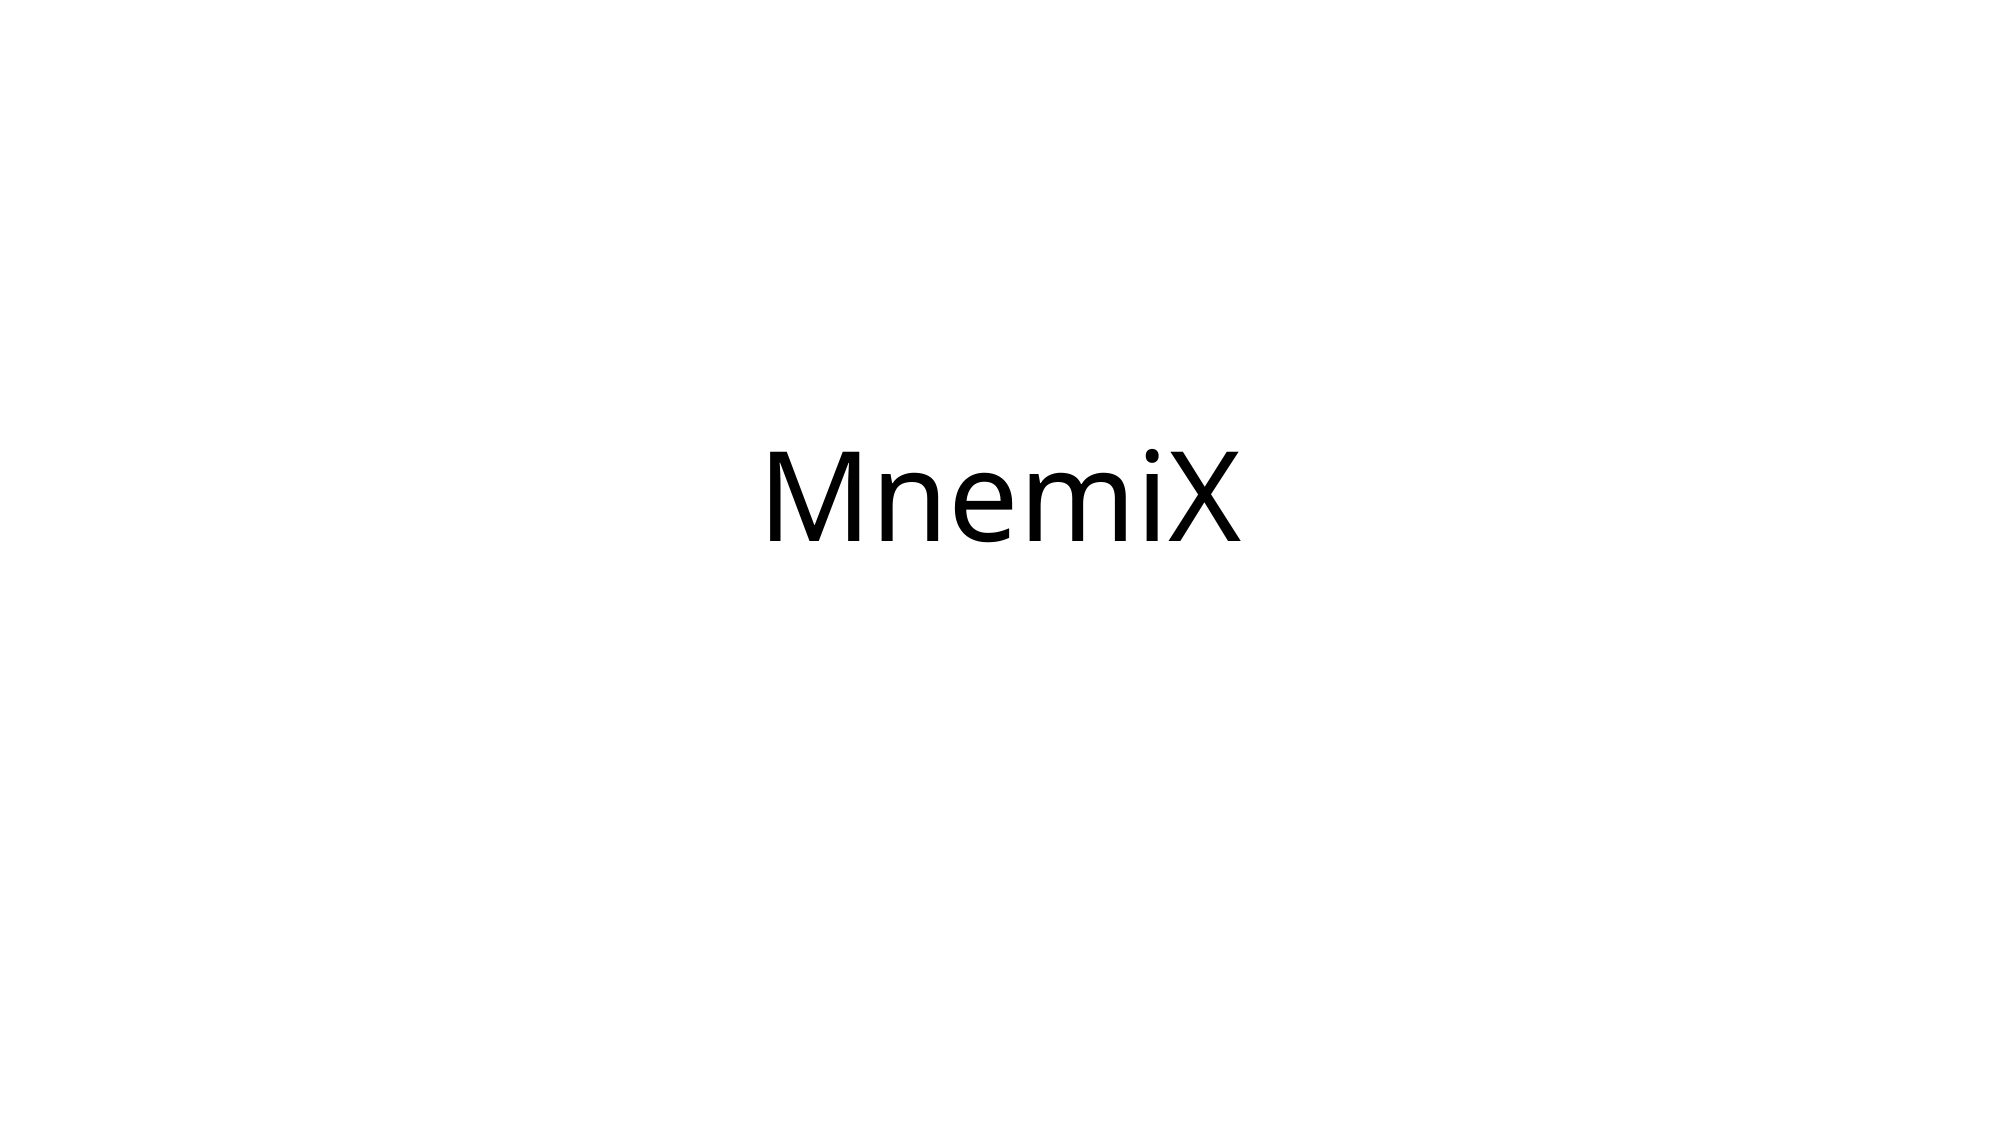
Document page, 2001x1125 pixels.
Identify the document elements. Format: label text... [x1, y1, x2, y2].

title MnemiX [249, 184, 1750, 576]
